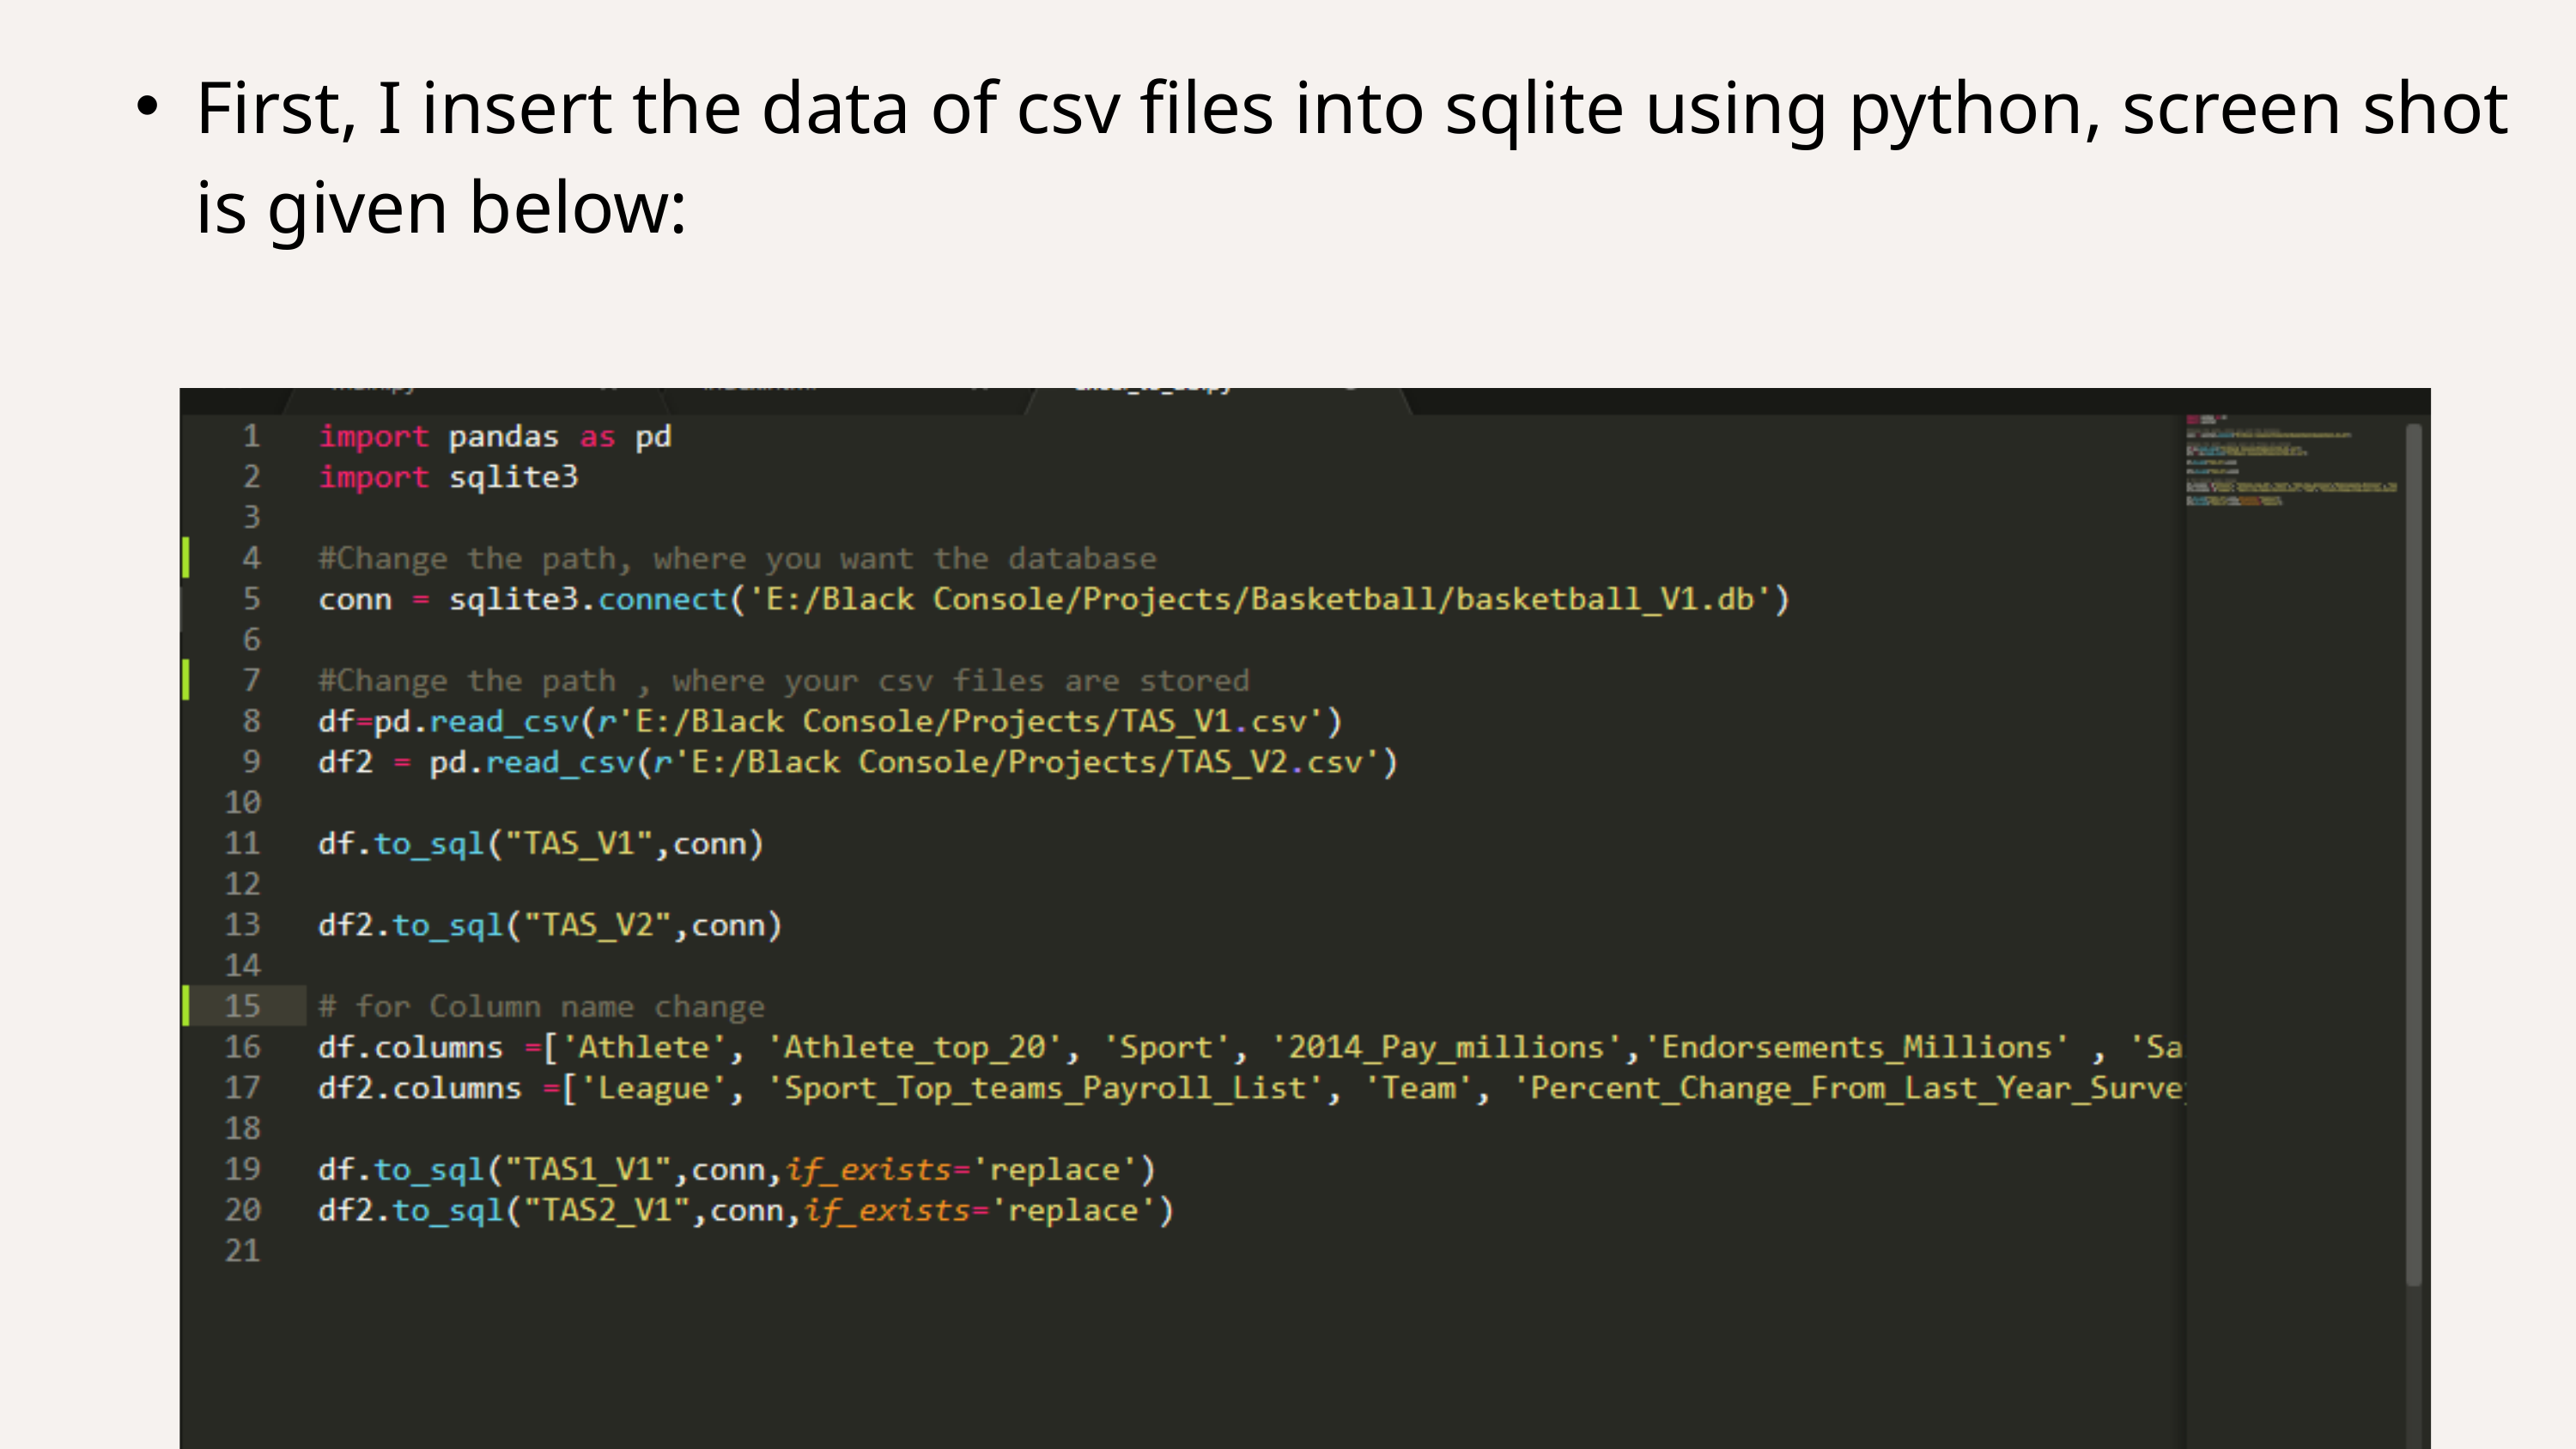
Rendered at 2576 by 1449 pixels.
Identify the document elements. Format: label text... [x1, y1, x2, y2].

picture [179, 388, 2432, 1449]
text_box First, I insert the data of csv files into sqlite using python, screen shot is given below: [74, 47, 2533, 248]
